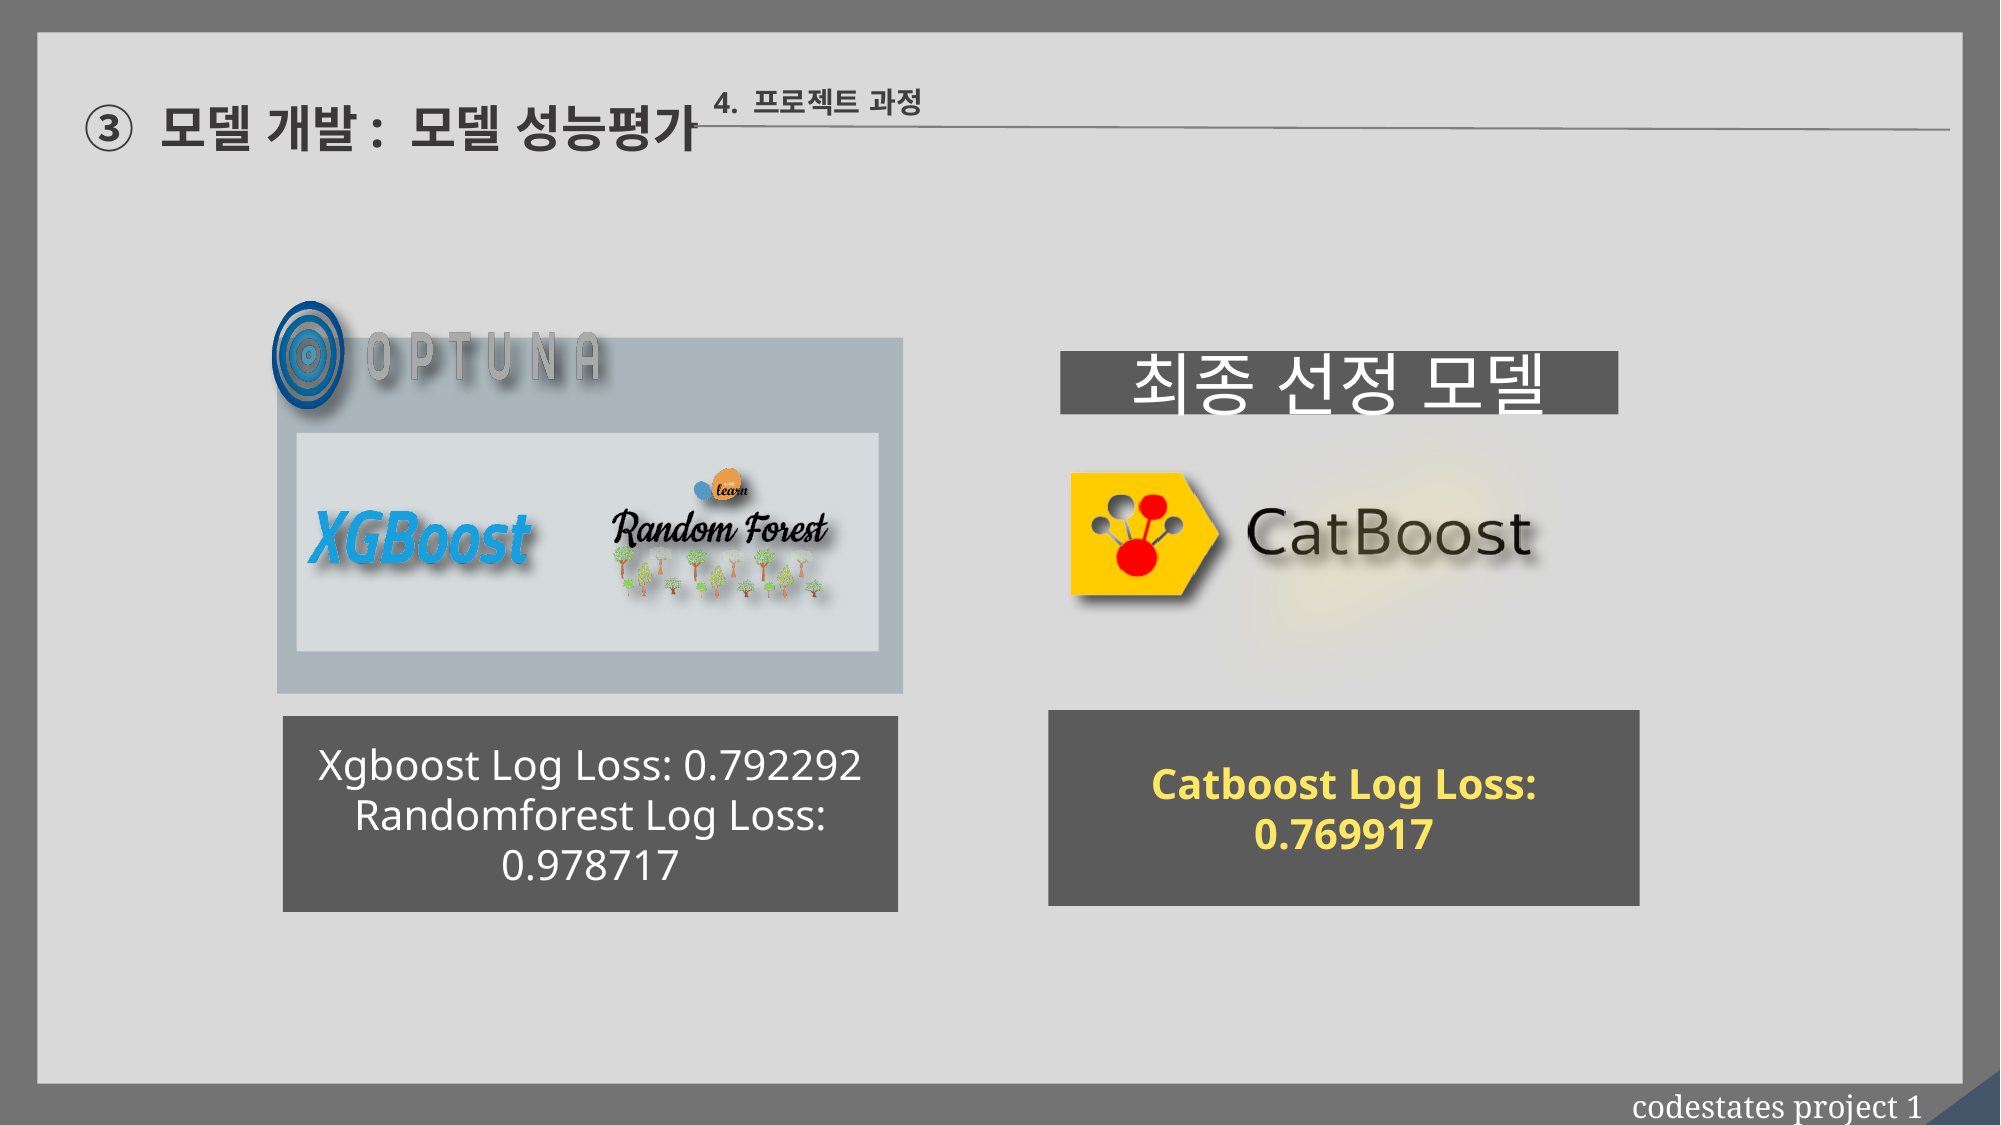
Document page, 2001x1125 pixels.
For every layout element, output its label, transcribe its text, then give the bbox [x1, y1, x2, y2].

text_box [1049, 270, 1714, 792]
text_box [693, 125, 1951, 130]
text_box Xgboost Log Loss: 0.792292 Randomforest Log Loss: 0.978717 [281, 714, 900, 914]
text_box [272, 301, 904, 694]
text_box 4. 프로젝트 과정 [692, 77, 1246, 125]
text_box ③ 모델 개발: 모델 성능평가 [69, 89, 777, 165]
text_box codestates project 1 [0, 1087, 1956, 1125]
text_box [37, 32, 1963, 1084]
text_box Catboost Log Loss: 0.769917 [1046, 797, 1642, 908]
